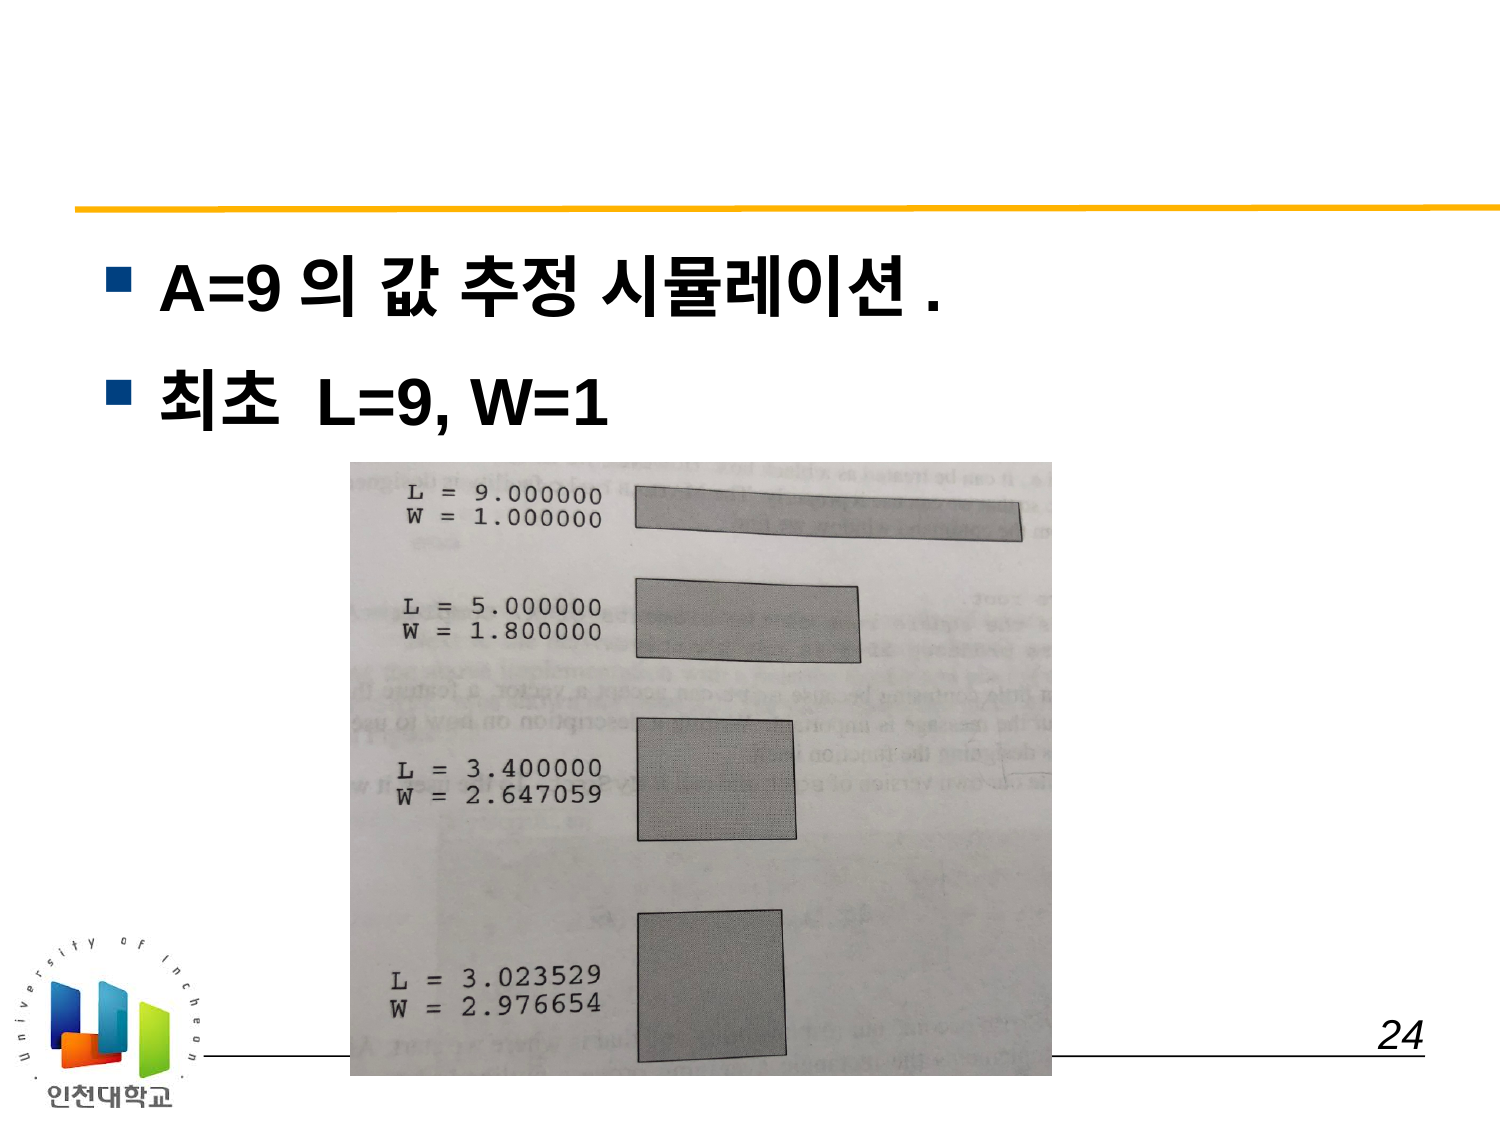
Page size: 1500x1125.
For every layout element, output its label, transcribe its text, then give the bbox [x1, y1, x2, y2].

picture [349, 462, 1052, 1076]
slide_number 24 [1112, 999, 1440, 1057]
picture [14, 937, 200, 1108]
